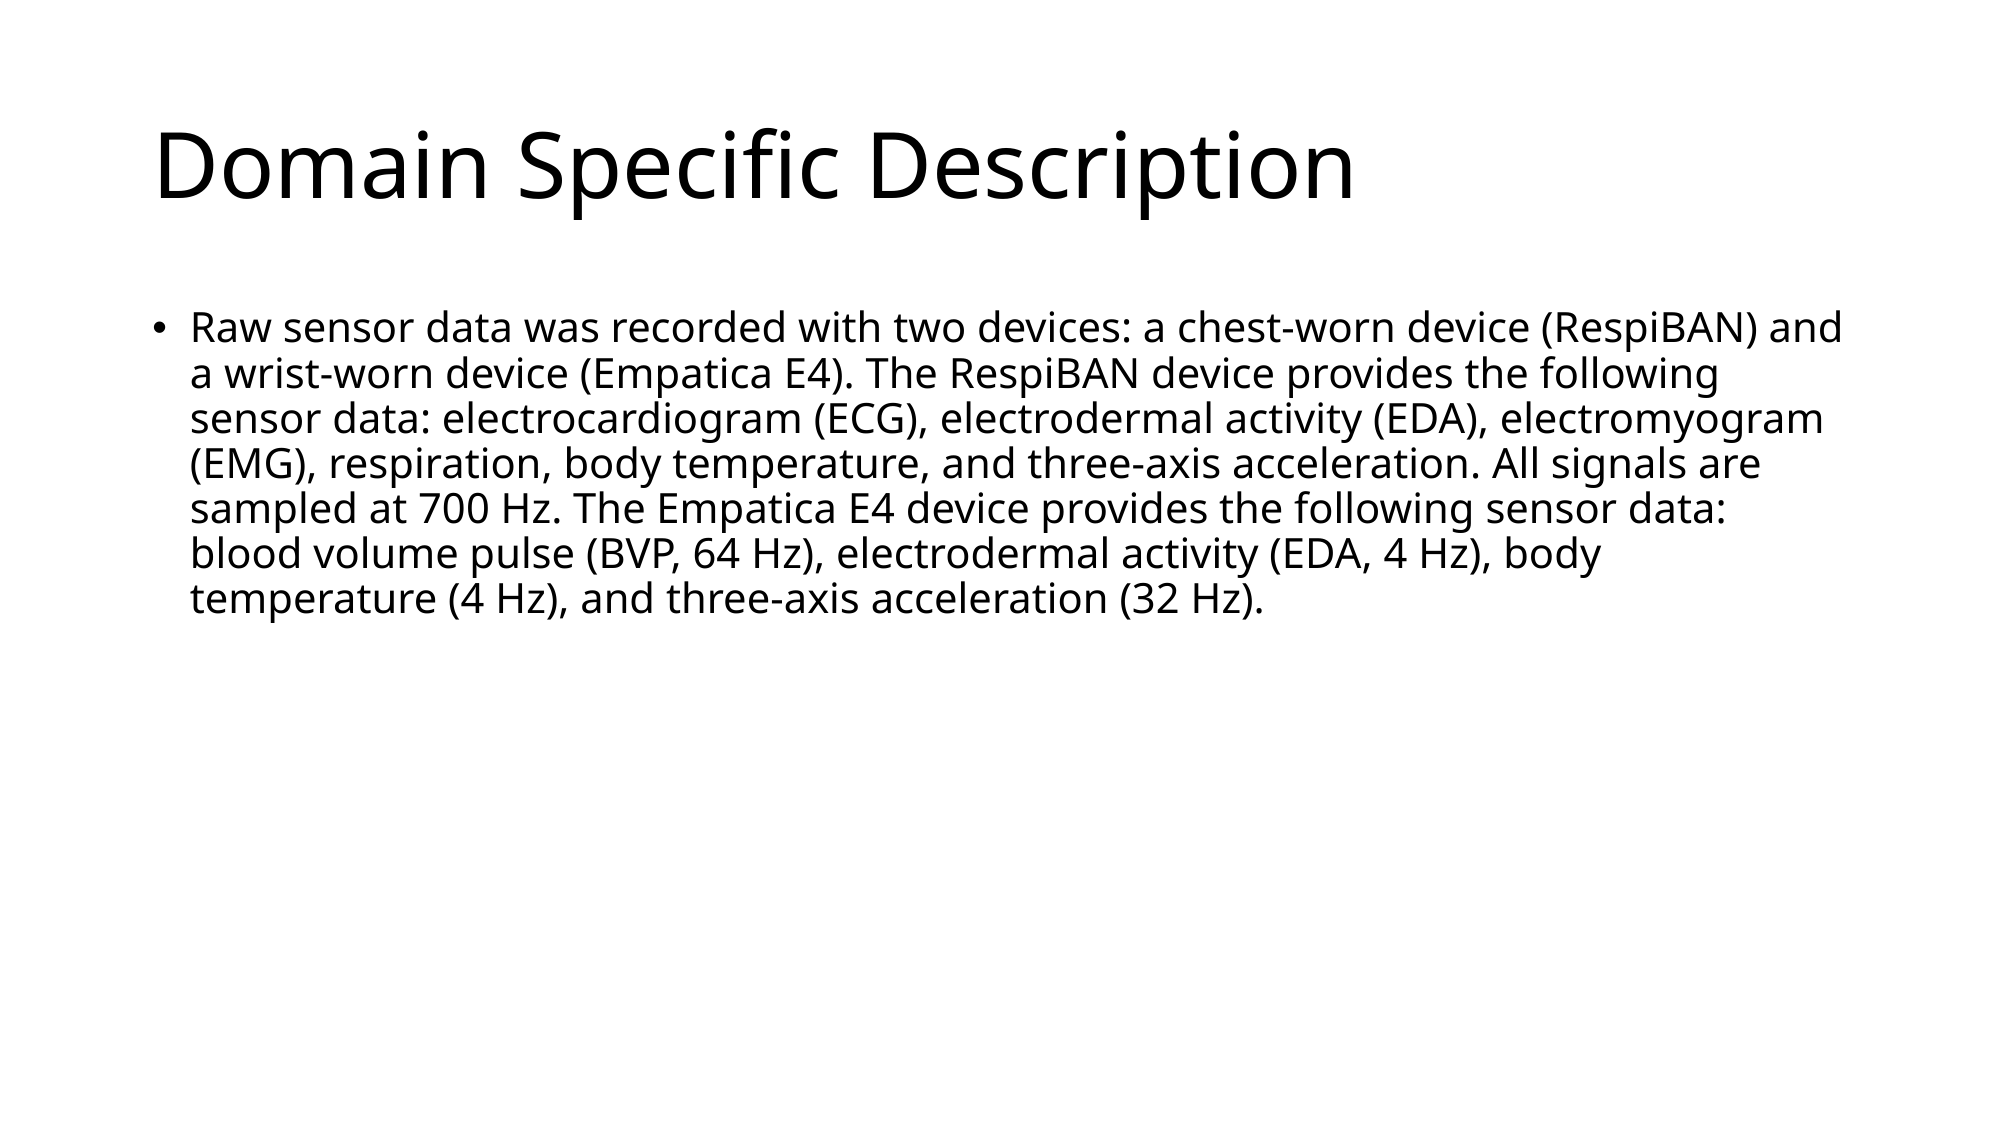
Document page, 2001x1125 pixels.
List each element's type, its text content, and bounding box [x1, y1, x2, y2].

title Domain Specific Description [137, 59, 1863, 278]
list Raw sensor data was recorded with two devices: a chest-worn device (RespiBAN) and a wrist-worn device (Empatica E4). The RespiBAN device provides the following sensor data: electrocardiogram (ECG), electrodermal activity (EDA), electromyogram (EMG), respiration, body temperature, and three-axis acceleration. All signals are sampled at 700 Hz. The Empatica E4 device provides the following sensor data: blood volume pulse (BVP, 64 Hz), electrodermal activity (EDA, 4 Hz), body temperature (4 Hz), and three-axis acceleration (32 Hz). [137, 299, 1863, 1014]
